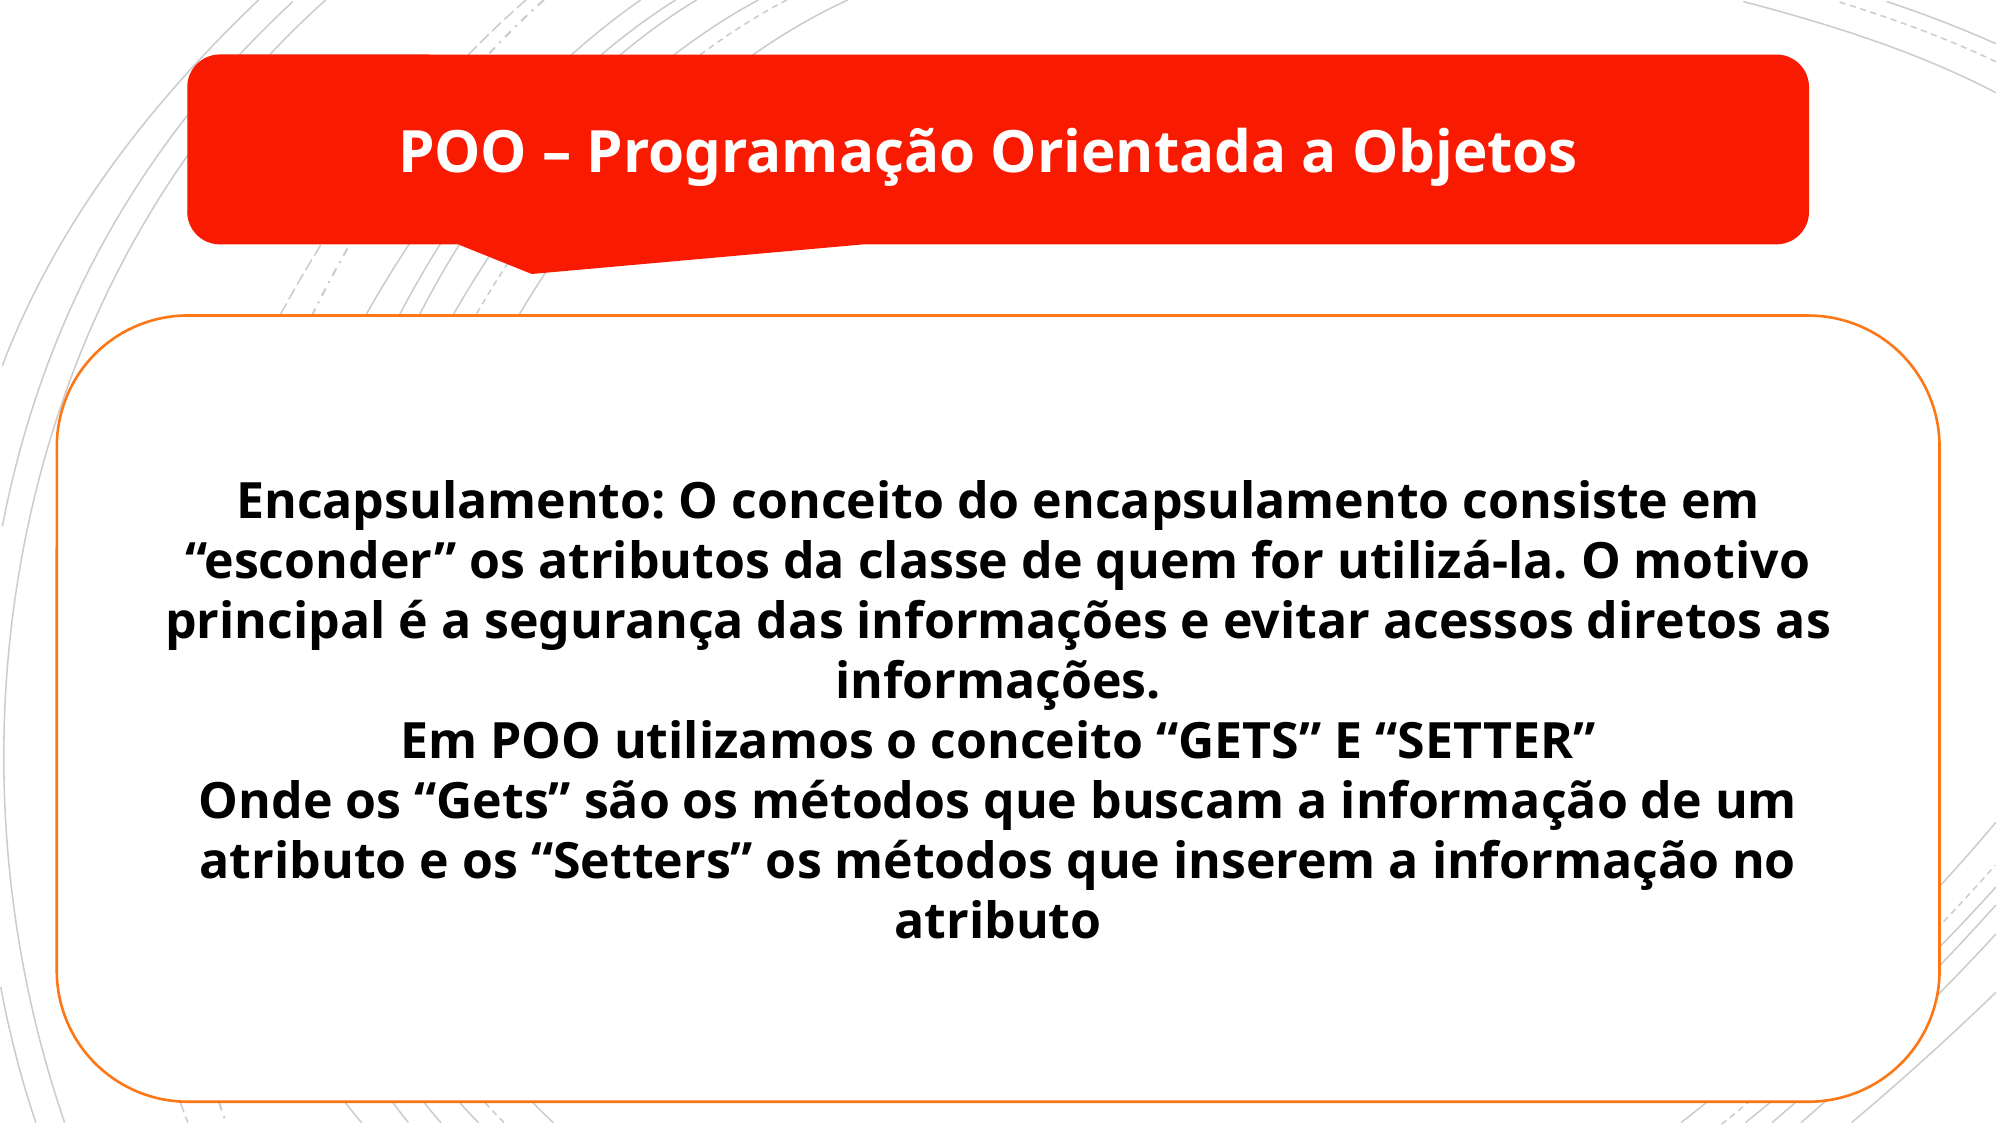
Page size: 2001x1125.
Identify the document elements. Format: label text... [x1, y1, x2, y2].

text_box Encapsulamento: O conceito do encapsulamento consiste em “esconder” os atributos da classe de quem for utilizá-la. O motivo principal é a segurança das informações e evitar acessos diretos as informações. Em POO utilizamos o conceito “GETS” E “SETTER” Onde os “Gets” são os métodos que buscam a informação de um atributo e os “Setters” os métodos que inserem a informação no atributo [55, 314, 1941, 1104]
text_box POO – Programação Orientada a Objetos [187, 54, 1810, 274]
